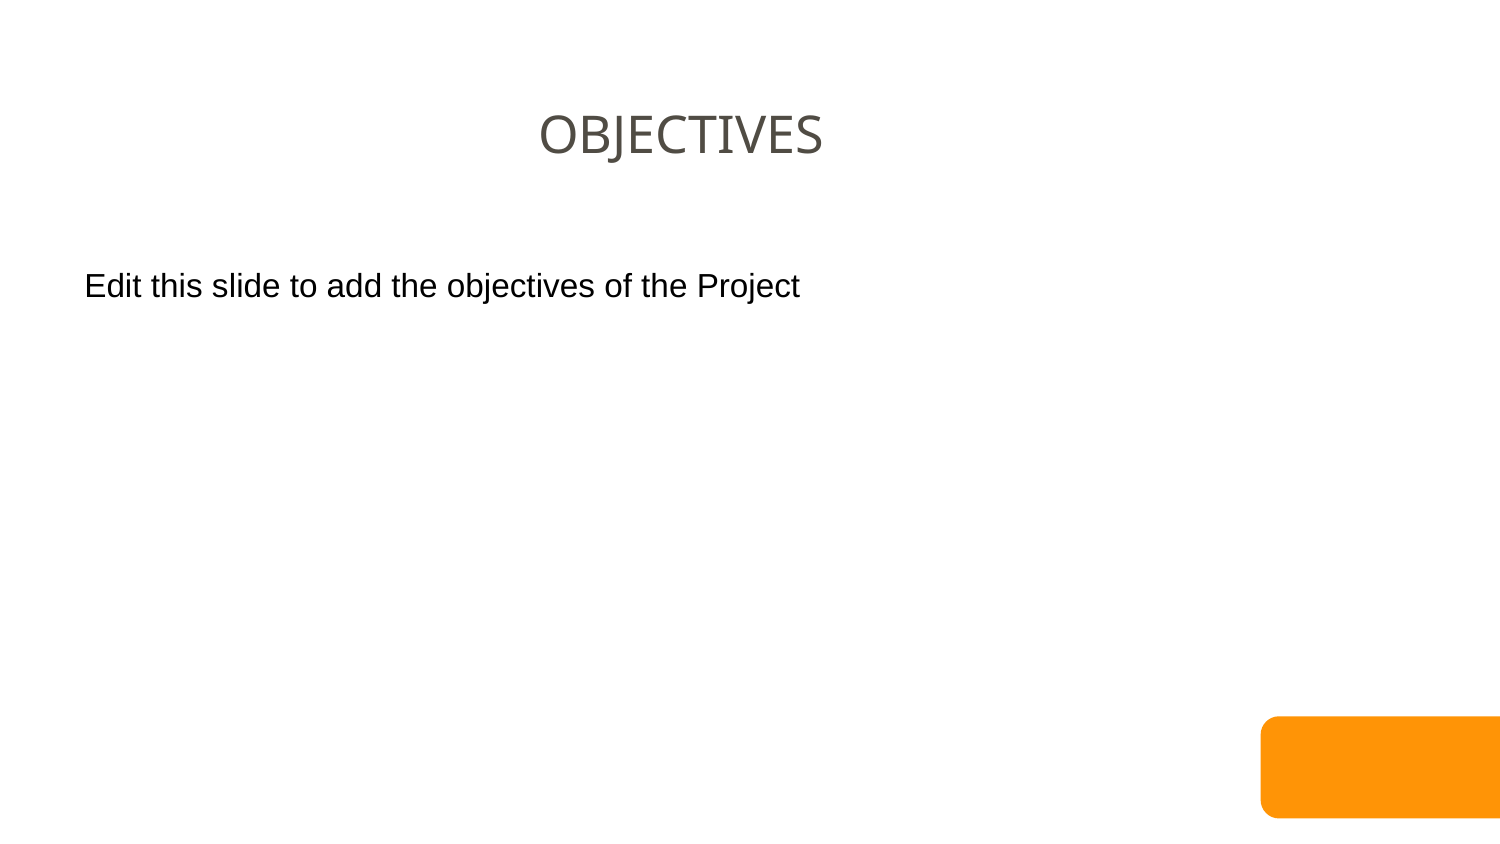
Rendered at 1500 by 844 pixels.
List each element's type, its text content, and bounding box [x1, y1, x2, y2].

text_box OBJECTIVES [538, 76, 962, 164]
text_box [1260, 716, 1500, 819]
text_box Edit this slide to add the objectives of the Project [84, 248, 1416, 472]
